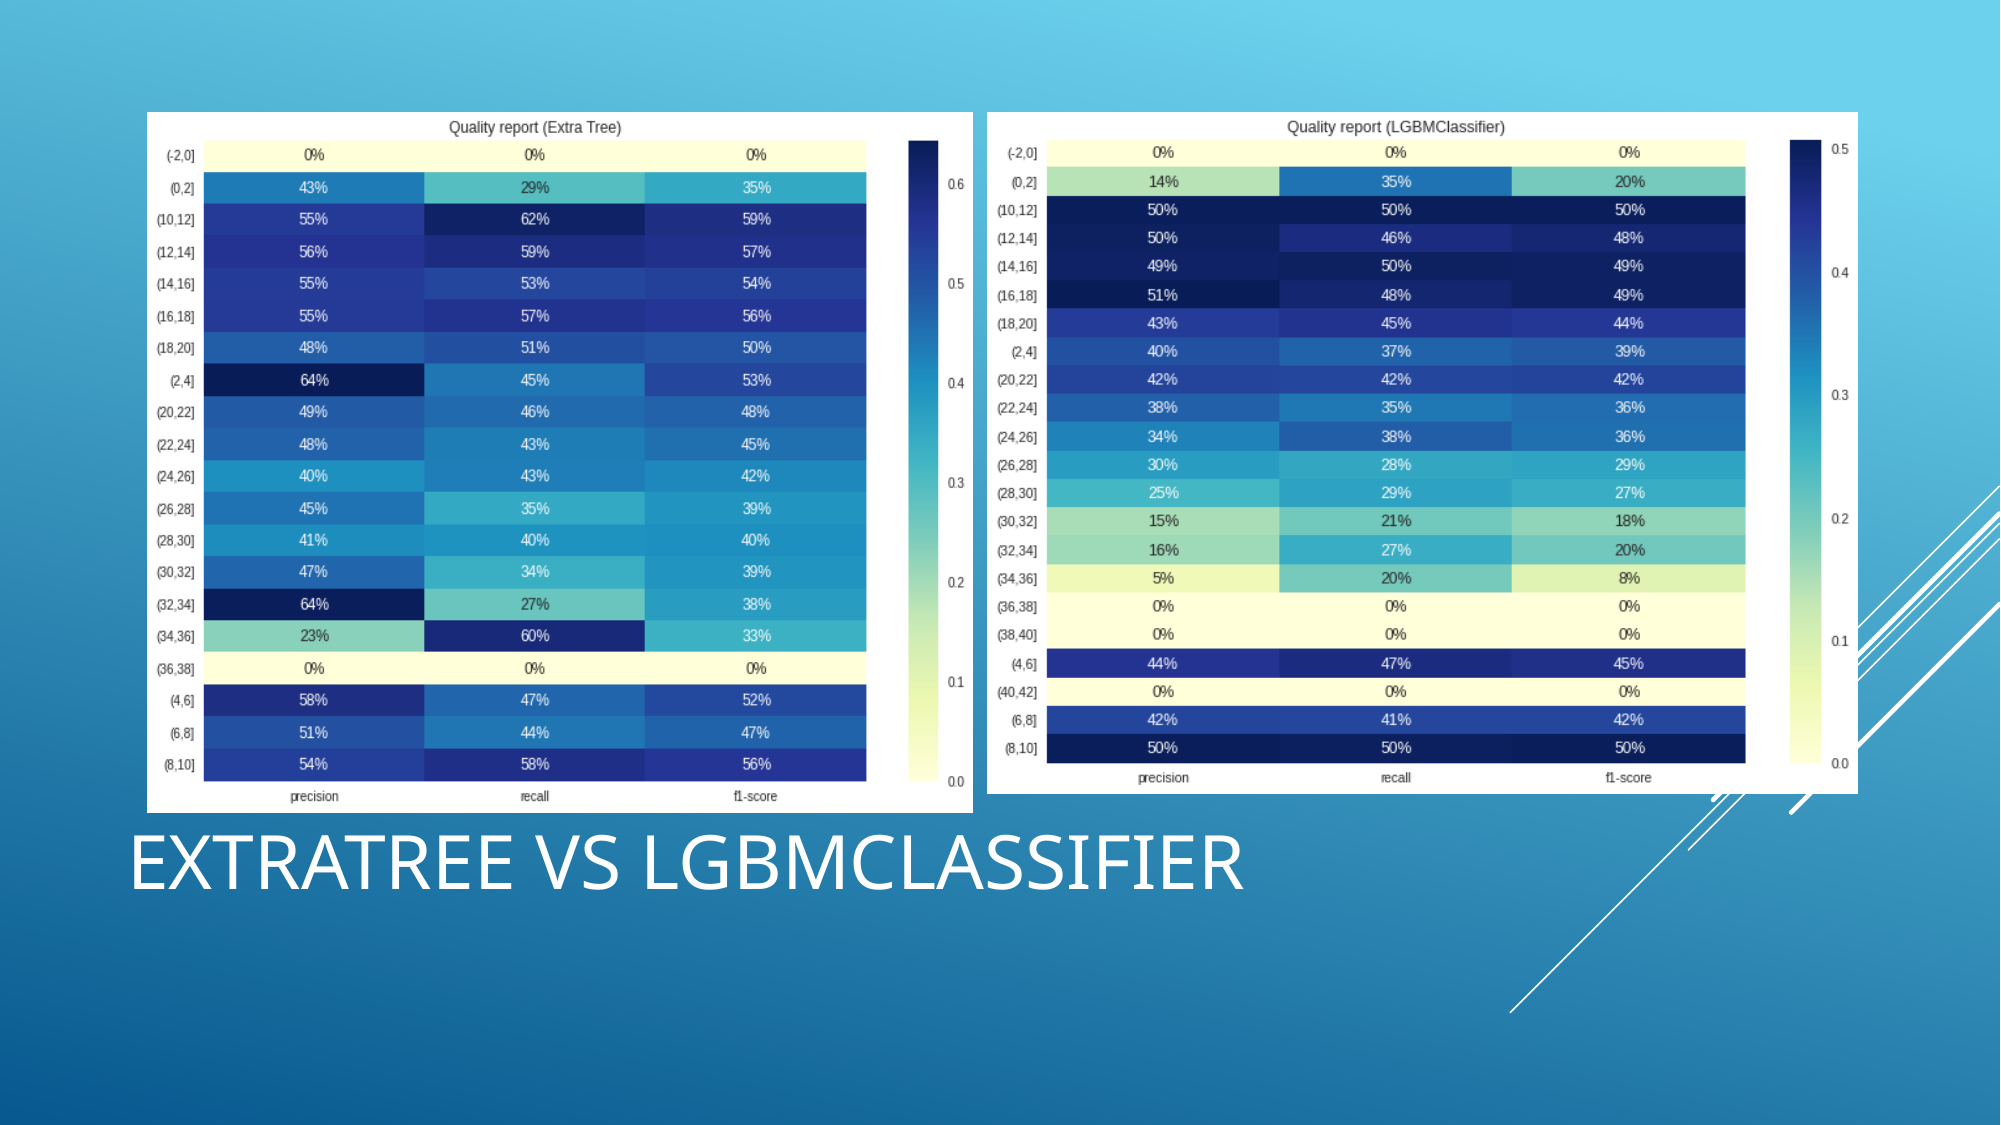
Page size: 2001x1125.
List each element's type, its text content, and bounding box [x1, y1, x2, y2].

title Extratree vs LGBMclassifier [112, 736, 1513, 984]
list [987, 112, 1858, 794]
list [147, 112, 973, 813]
